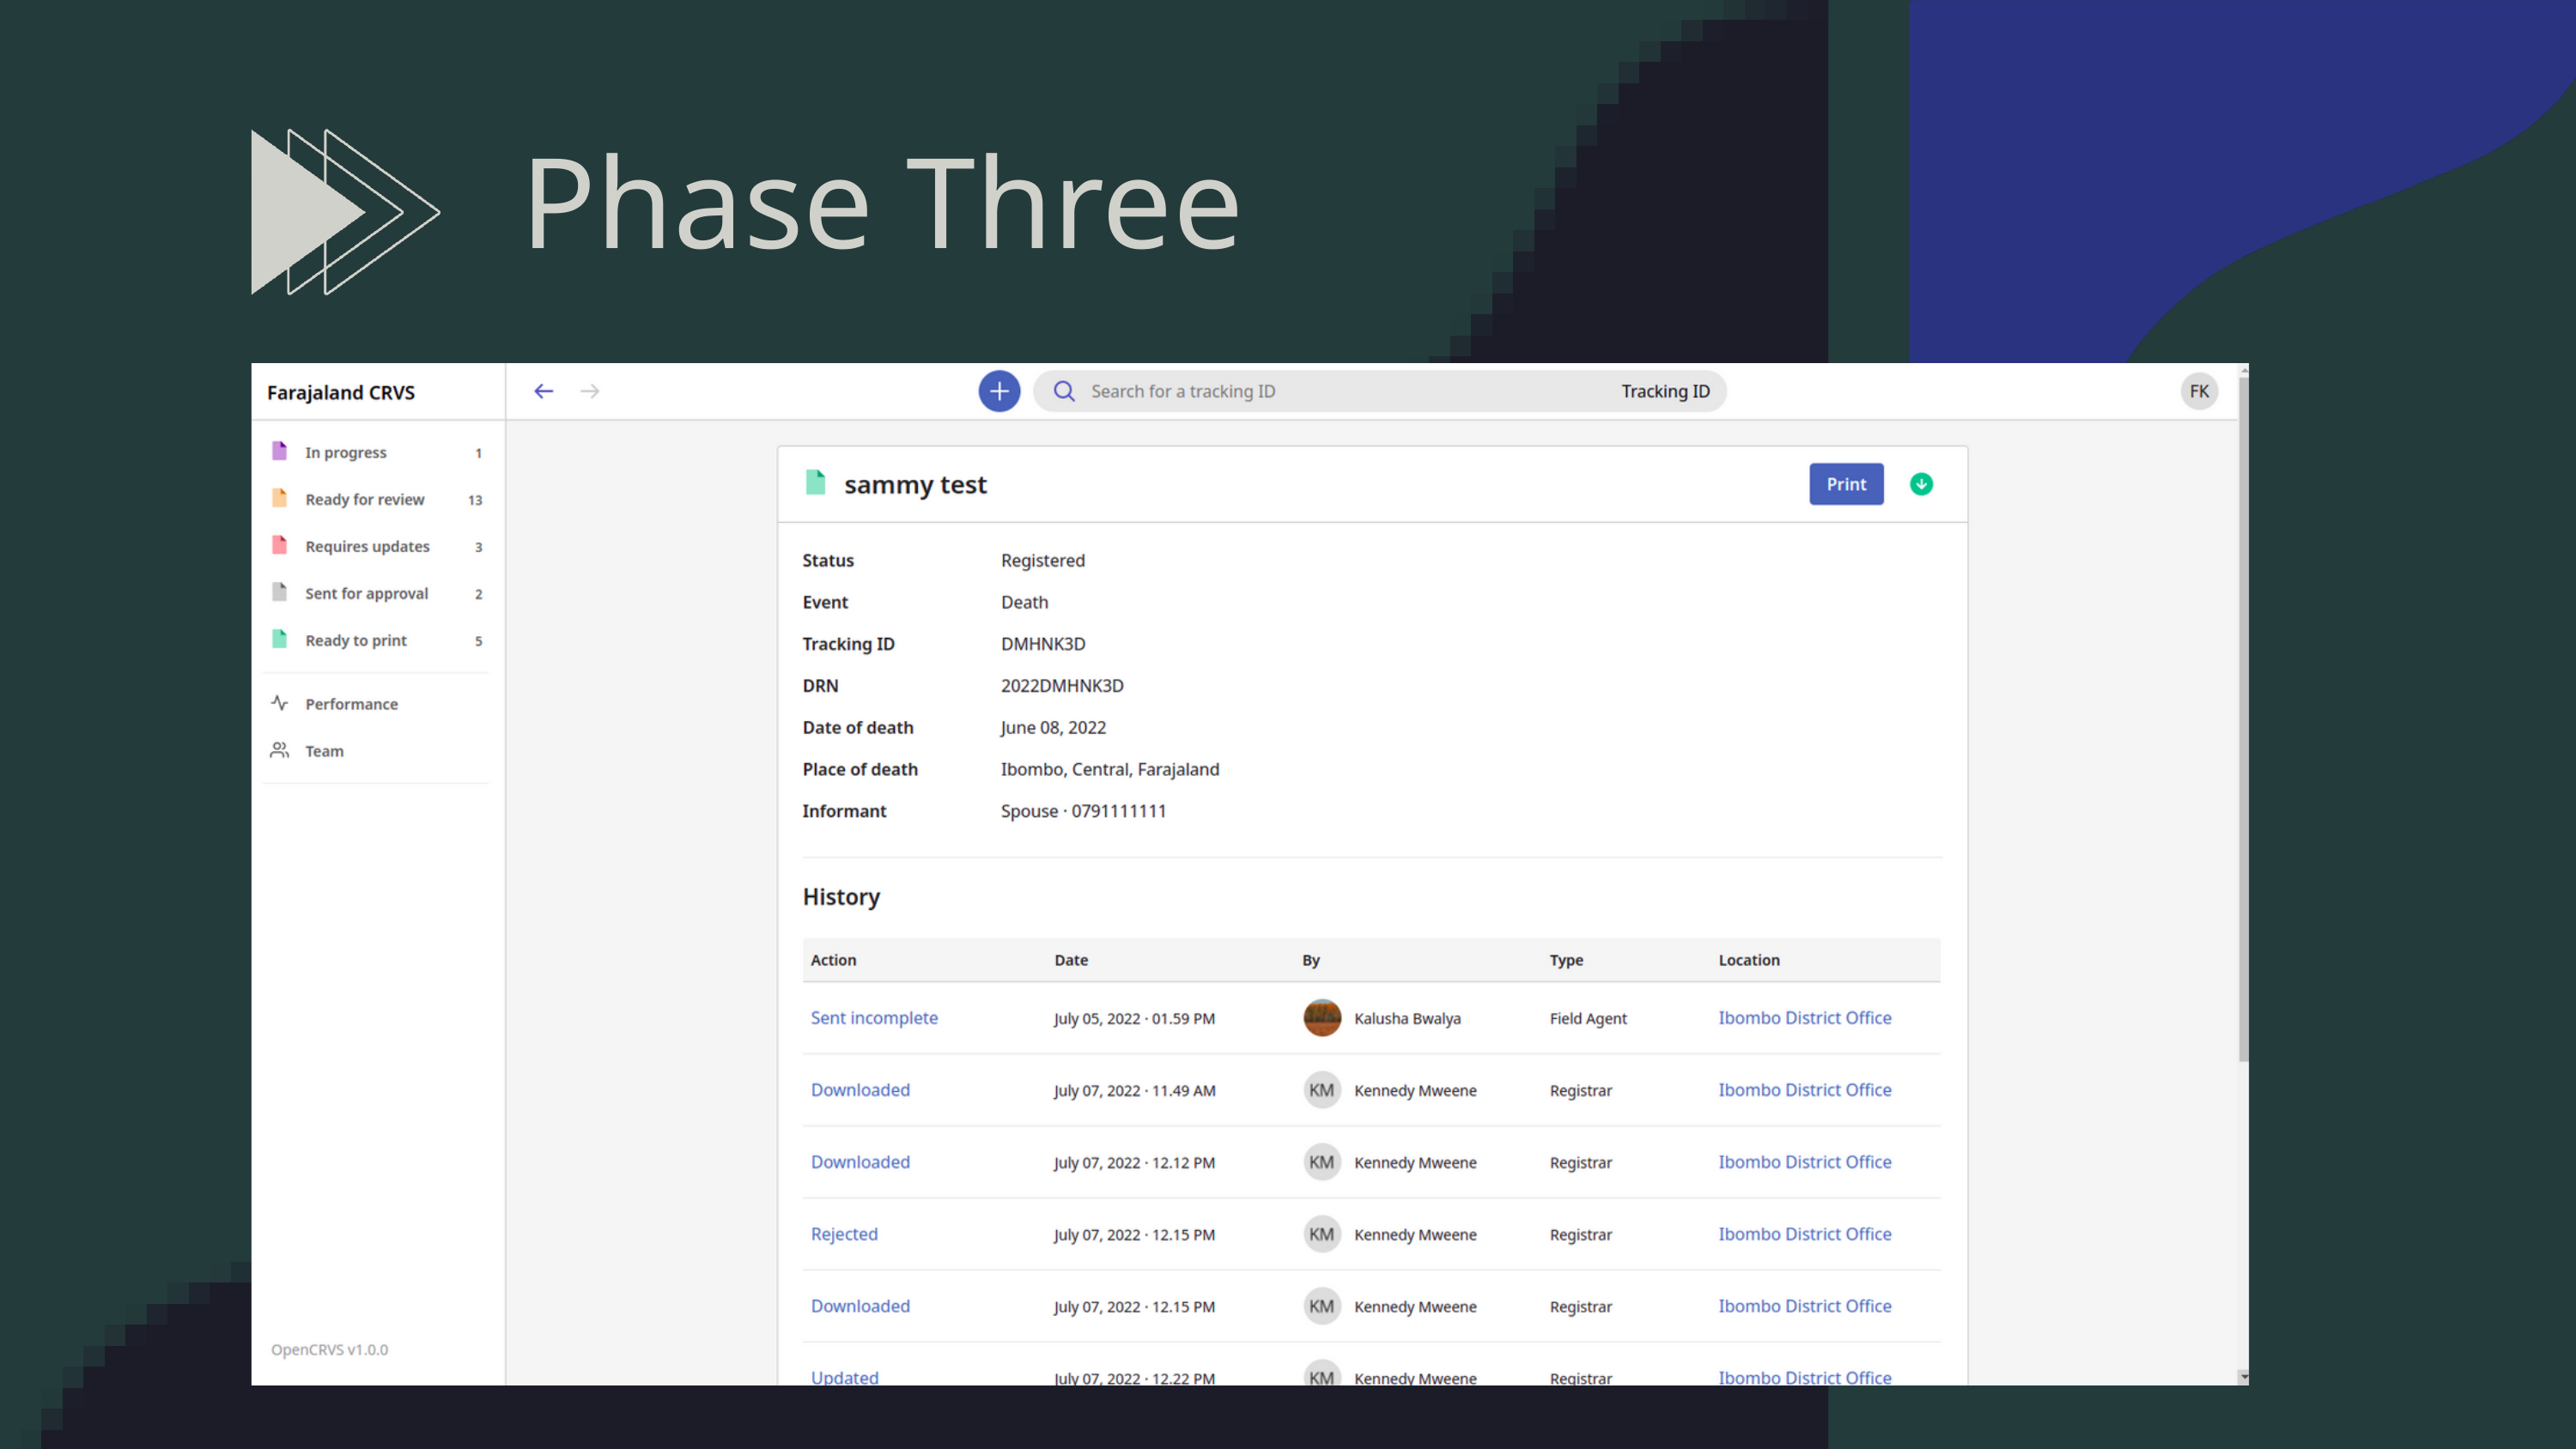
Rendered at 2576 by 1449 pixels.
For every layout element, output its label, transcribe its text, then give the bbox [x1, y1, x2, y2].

text_box [1909, 0, 2576, 842]
text_box [251, 363, 2250, 1385]
text_box Phase Three [520, 99, 2078, 274]
text_box [0, 0, 1829, 1449]
text_box [251, 129, 440, 295]
